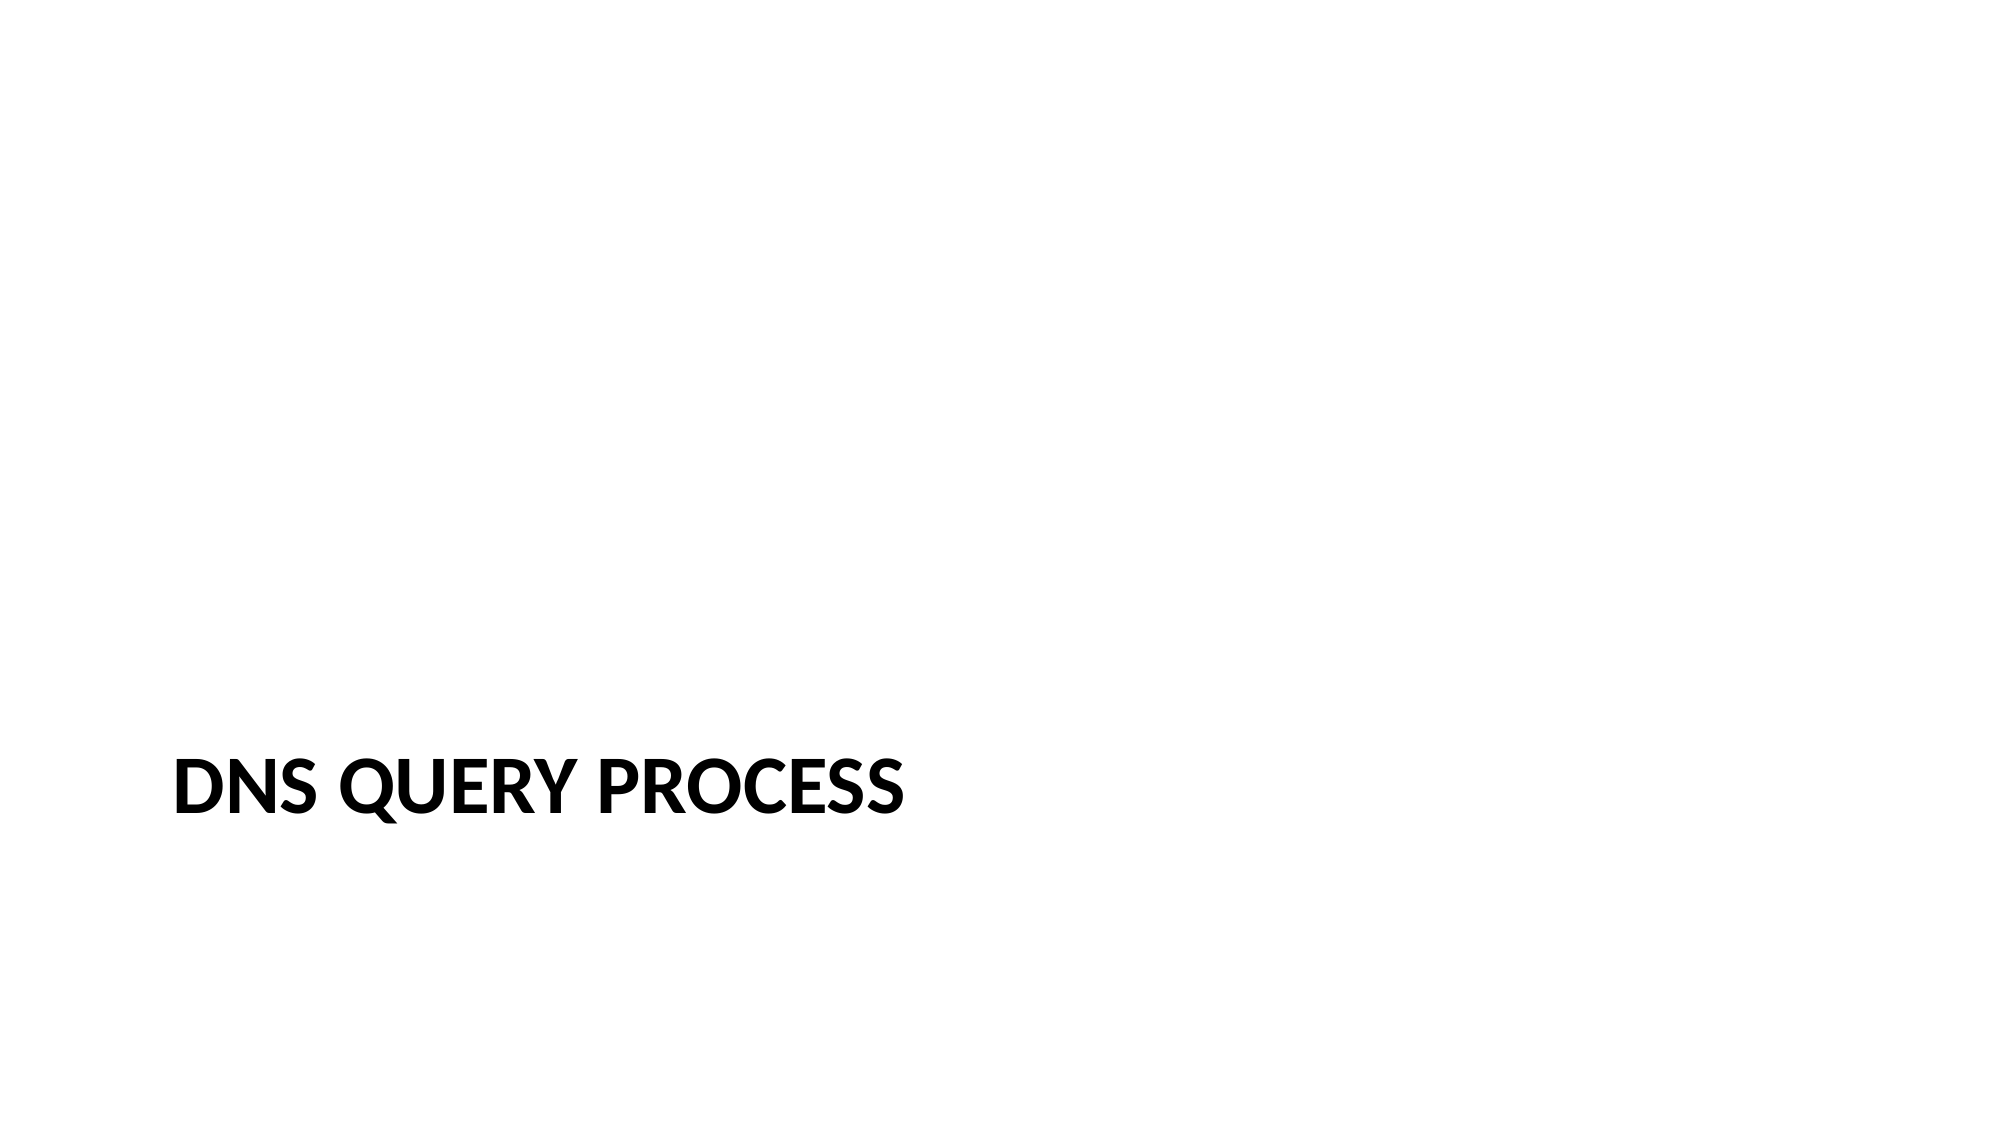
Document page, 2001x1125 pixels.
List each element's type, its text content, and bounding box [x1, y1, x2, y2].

title dns query process [157, 722, 1858, 947]
